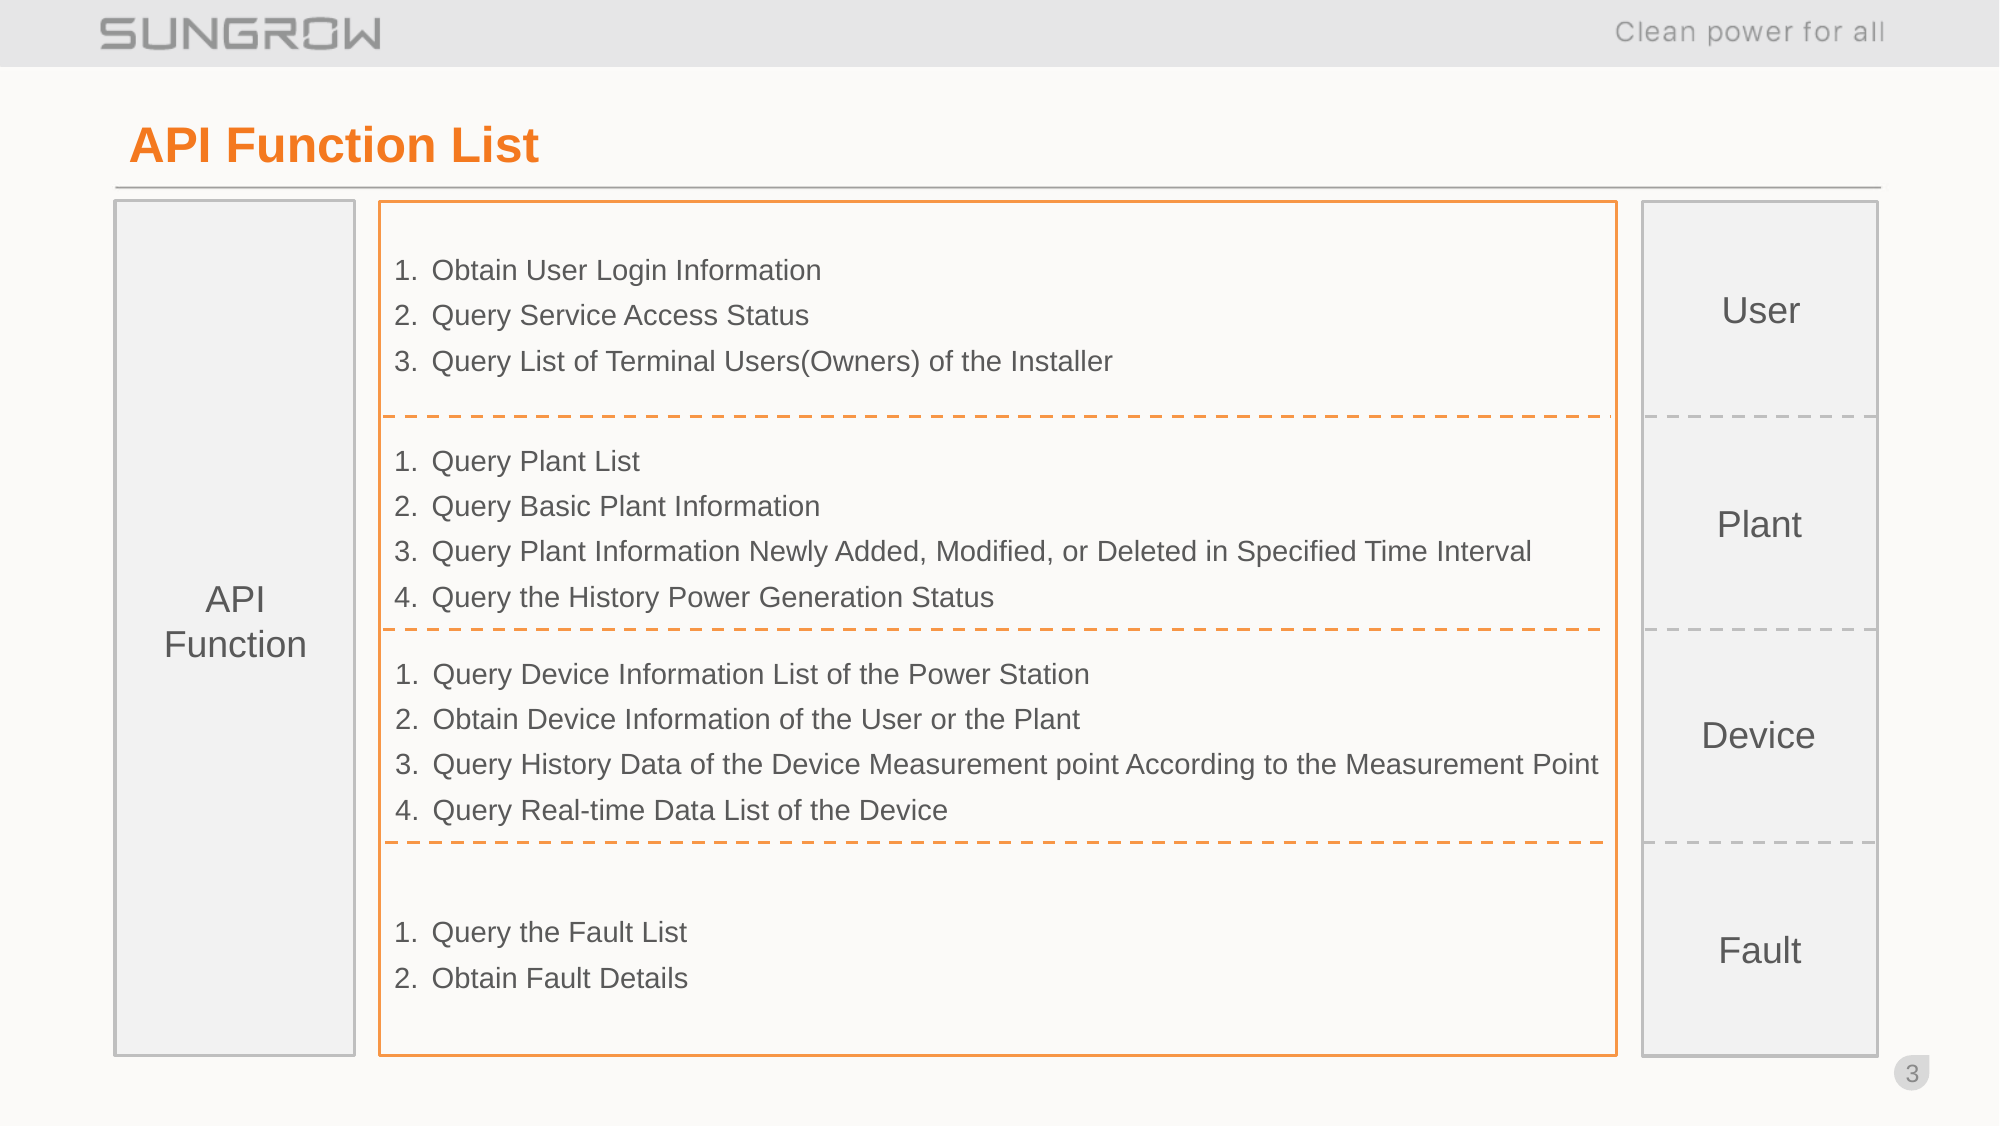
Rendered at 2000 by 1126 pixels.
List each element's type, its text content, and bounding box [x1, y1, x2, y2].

text_box Query Plant List Query Basic Plant Information Query Plant Information Newly Added, Modified, or Deleted in Specified Time Interval Query the History Power Generation Status [377, 414, 1619, 630]
text_box API Function List [113, 105, 1402, 181]
text_box API Function [113, 503, 358, 737]
text_box [113, 847, 357, 1057]
text_box [113, 737, 357, 841]
text_box User [1643, 199, 1880, 418]
text_box Query Device Information List of the Power Station Obtain Device Information of the User or the Plant Query History Data of the Device Measurement point According to the Measurement Point Query Real-time Data List of the Device [378, 629, 1618, 841]
text_box [113, 199, 357, 503]
text_box Query the Fault List Obtain Fault Details [377, 841, 1619, 1057]
text_box Device [1640, 626, 1877, 841]
slide_number 3 [1468, 1042, 1935, 1103]
text_box Plant [1641, 414, 1878, 628]
text_box Obtain User Login Information Query Service Access Status Query List of Terminal Users(Owners) of the Installer [377, 199, 1619, 414]
text_box Fault [1640, 841, 1880, 1057]
picture [0, 1, 2000, 1126]
